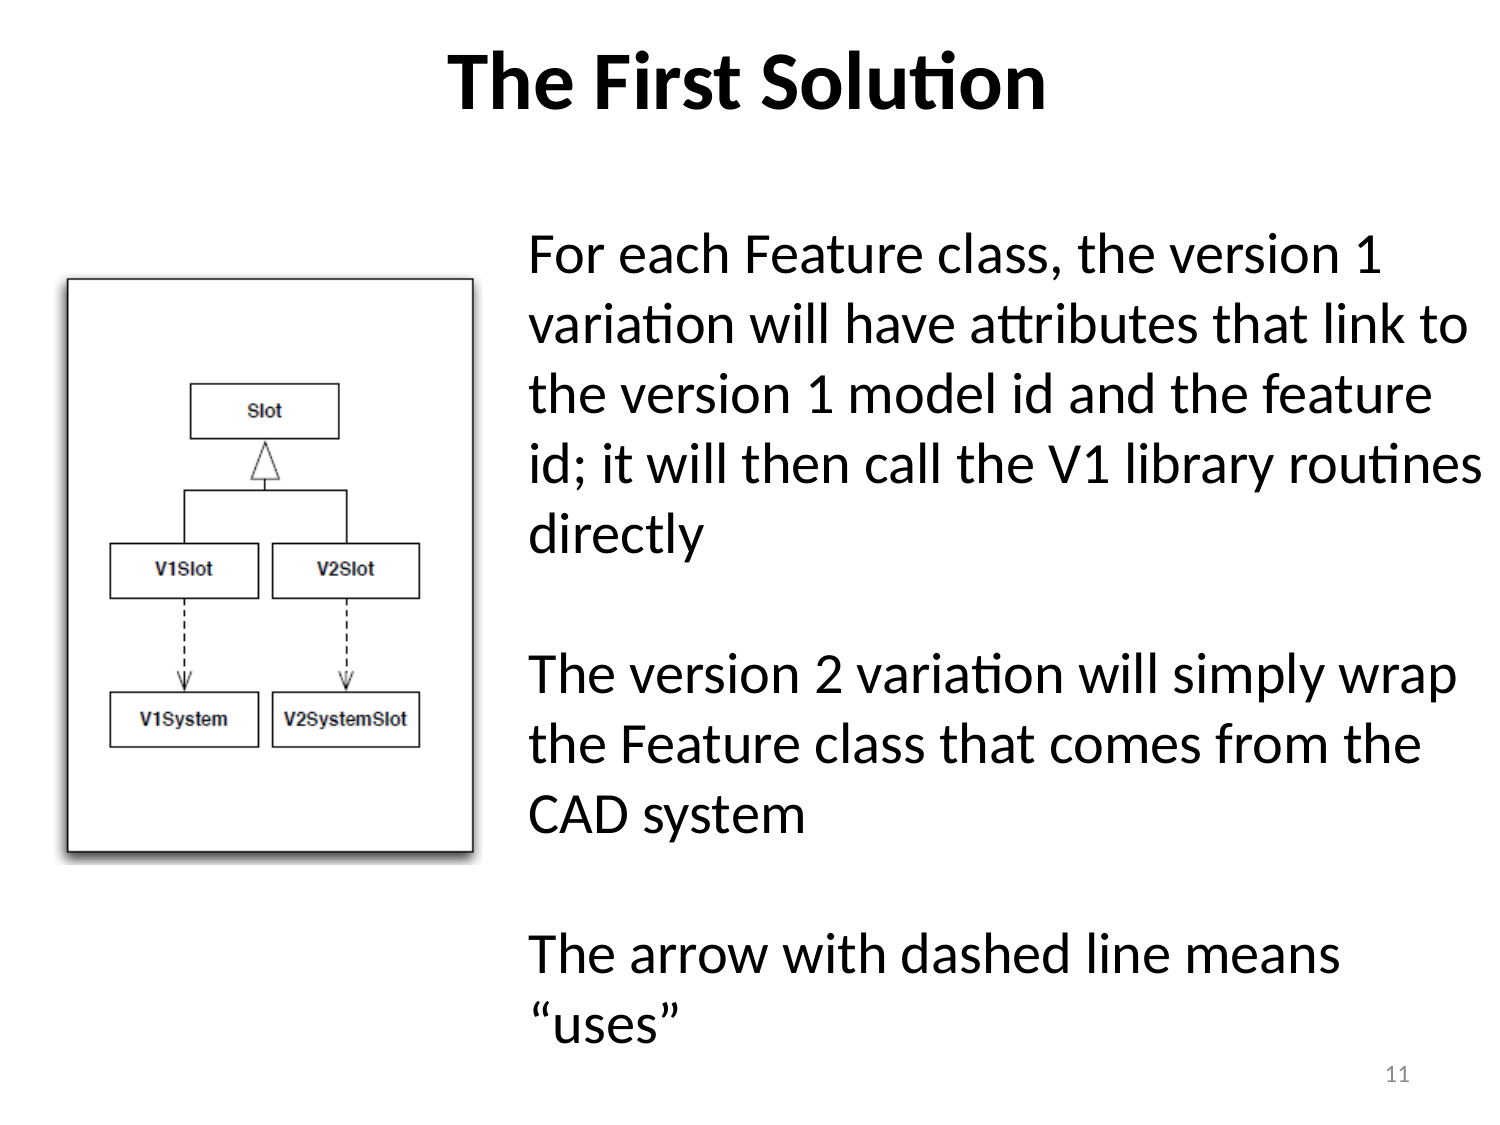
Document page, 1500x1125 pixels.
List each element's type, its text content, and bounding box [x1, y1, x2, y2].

text_box For each Feature class, the version 1 variation will have attributes that link to the version 1 model id and the feature id; it will then call the V1 library routines directly The version 2 variation will simply wrap the Feature class that comes from the CAD system The arrow with dashed line means “uses” [513, 208, 1500, 1063]
picture [52, 265, 483, 865]
text_box The First Solution [0, 19, 1500, 134]
slide_number 11 [1074, 1063, 1425, 1103]
